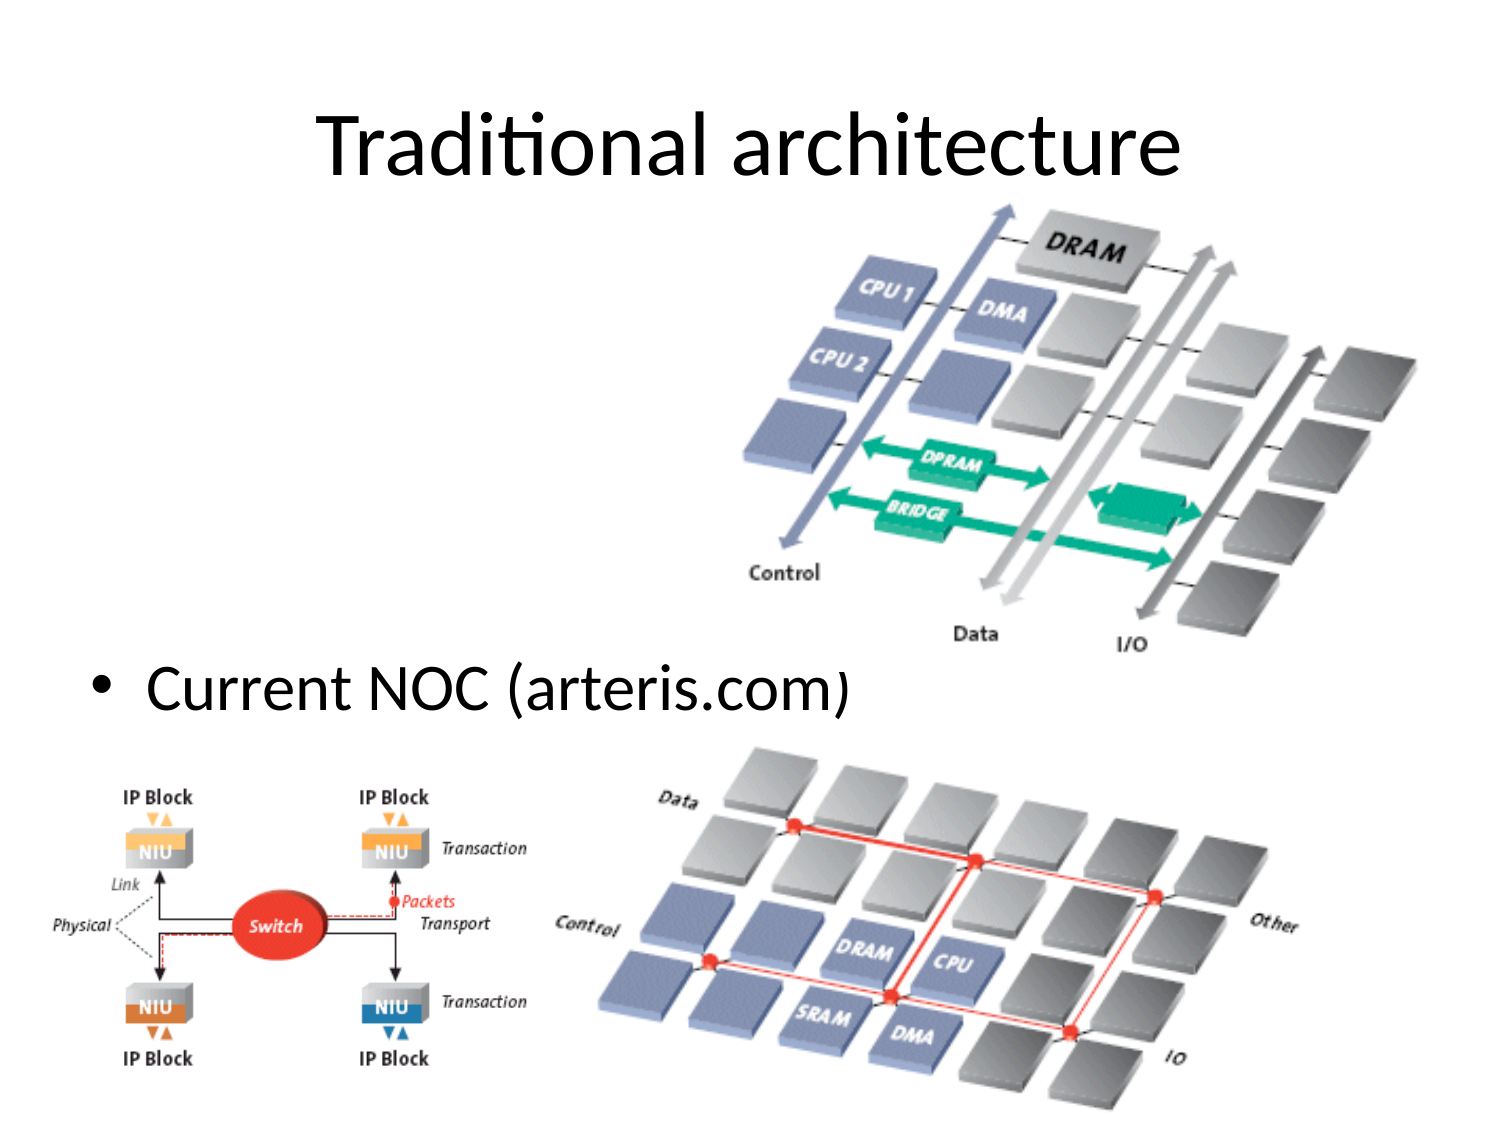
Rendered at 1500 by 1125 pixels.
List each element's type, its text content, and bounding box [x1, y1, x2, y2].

picture [732, 188, 1426, 672]
title Traditional architecture [75, 45, 1425, 233]
list Current NOC (arteris.com) [75, 262, 1425, 1005]
picture [37, 721, 1308, 1125]
